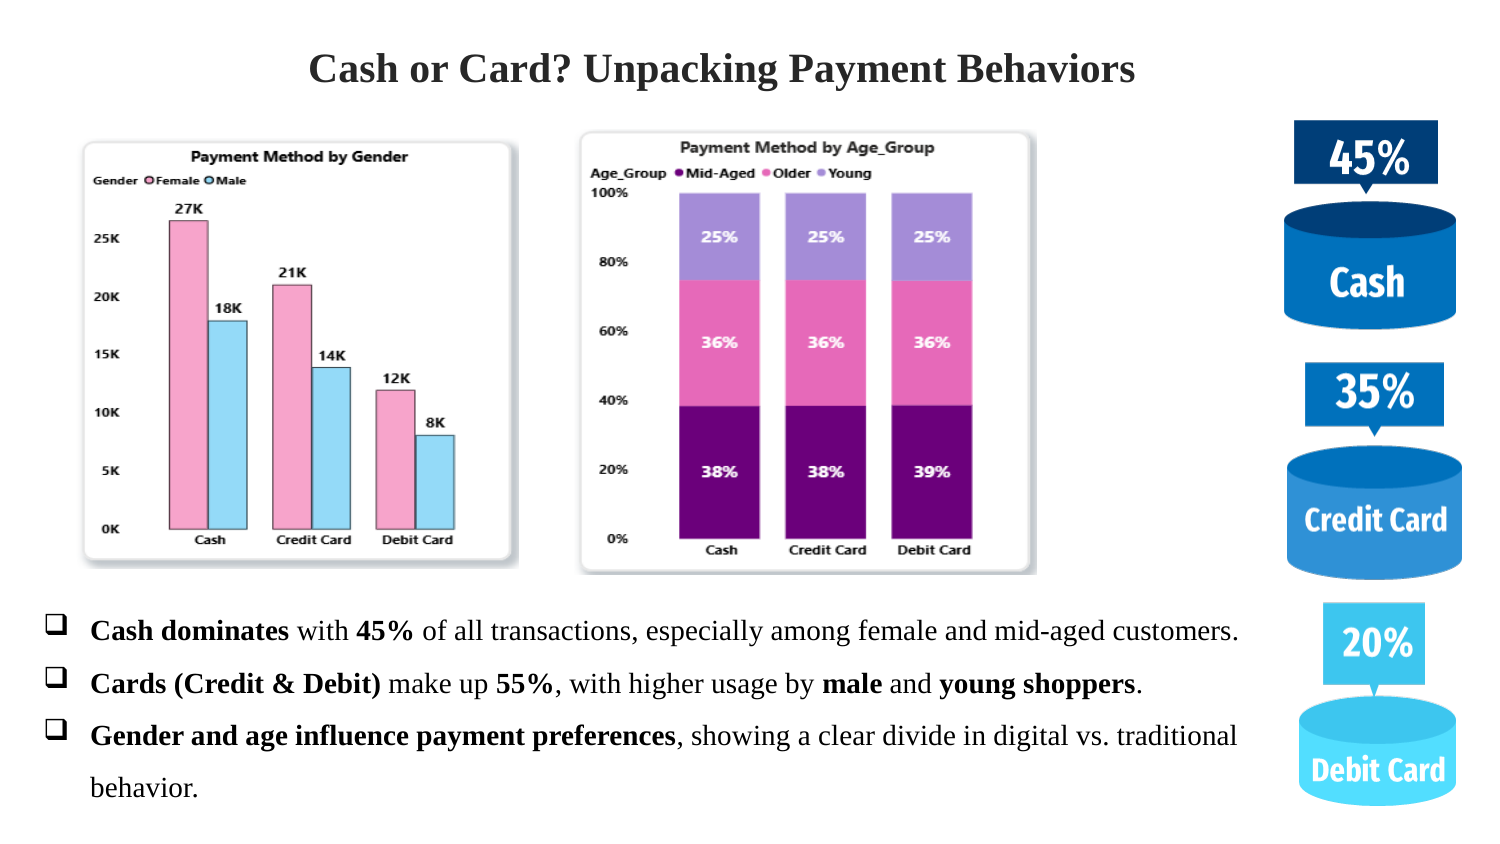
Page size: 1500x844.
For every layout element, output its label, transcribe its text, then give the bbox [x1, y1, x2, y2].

picture [574, 129, 1037, 575]
picture [1244, 111, 1500, 819]
title Cash or Card? Unpacking Payment Behaviors [151, 25, 1303, 139]
picture [75, 138, 519, 570]
text_box Cash dominates with 45% of all transactions, especially among female and mid-aged customers. Cards (Credit & Debit) make up 55%, with higher usage by male and young shoppers. Gender and age influence payment preferences, showing a clear divide in digital vs. traditional behavior. [28, 586, 1257, 842]
